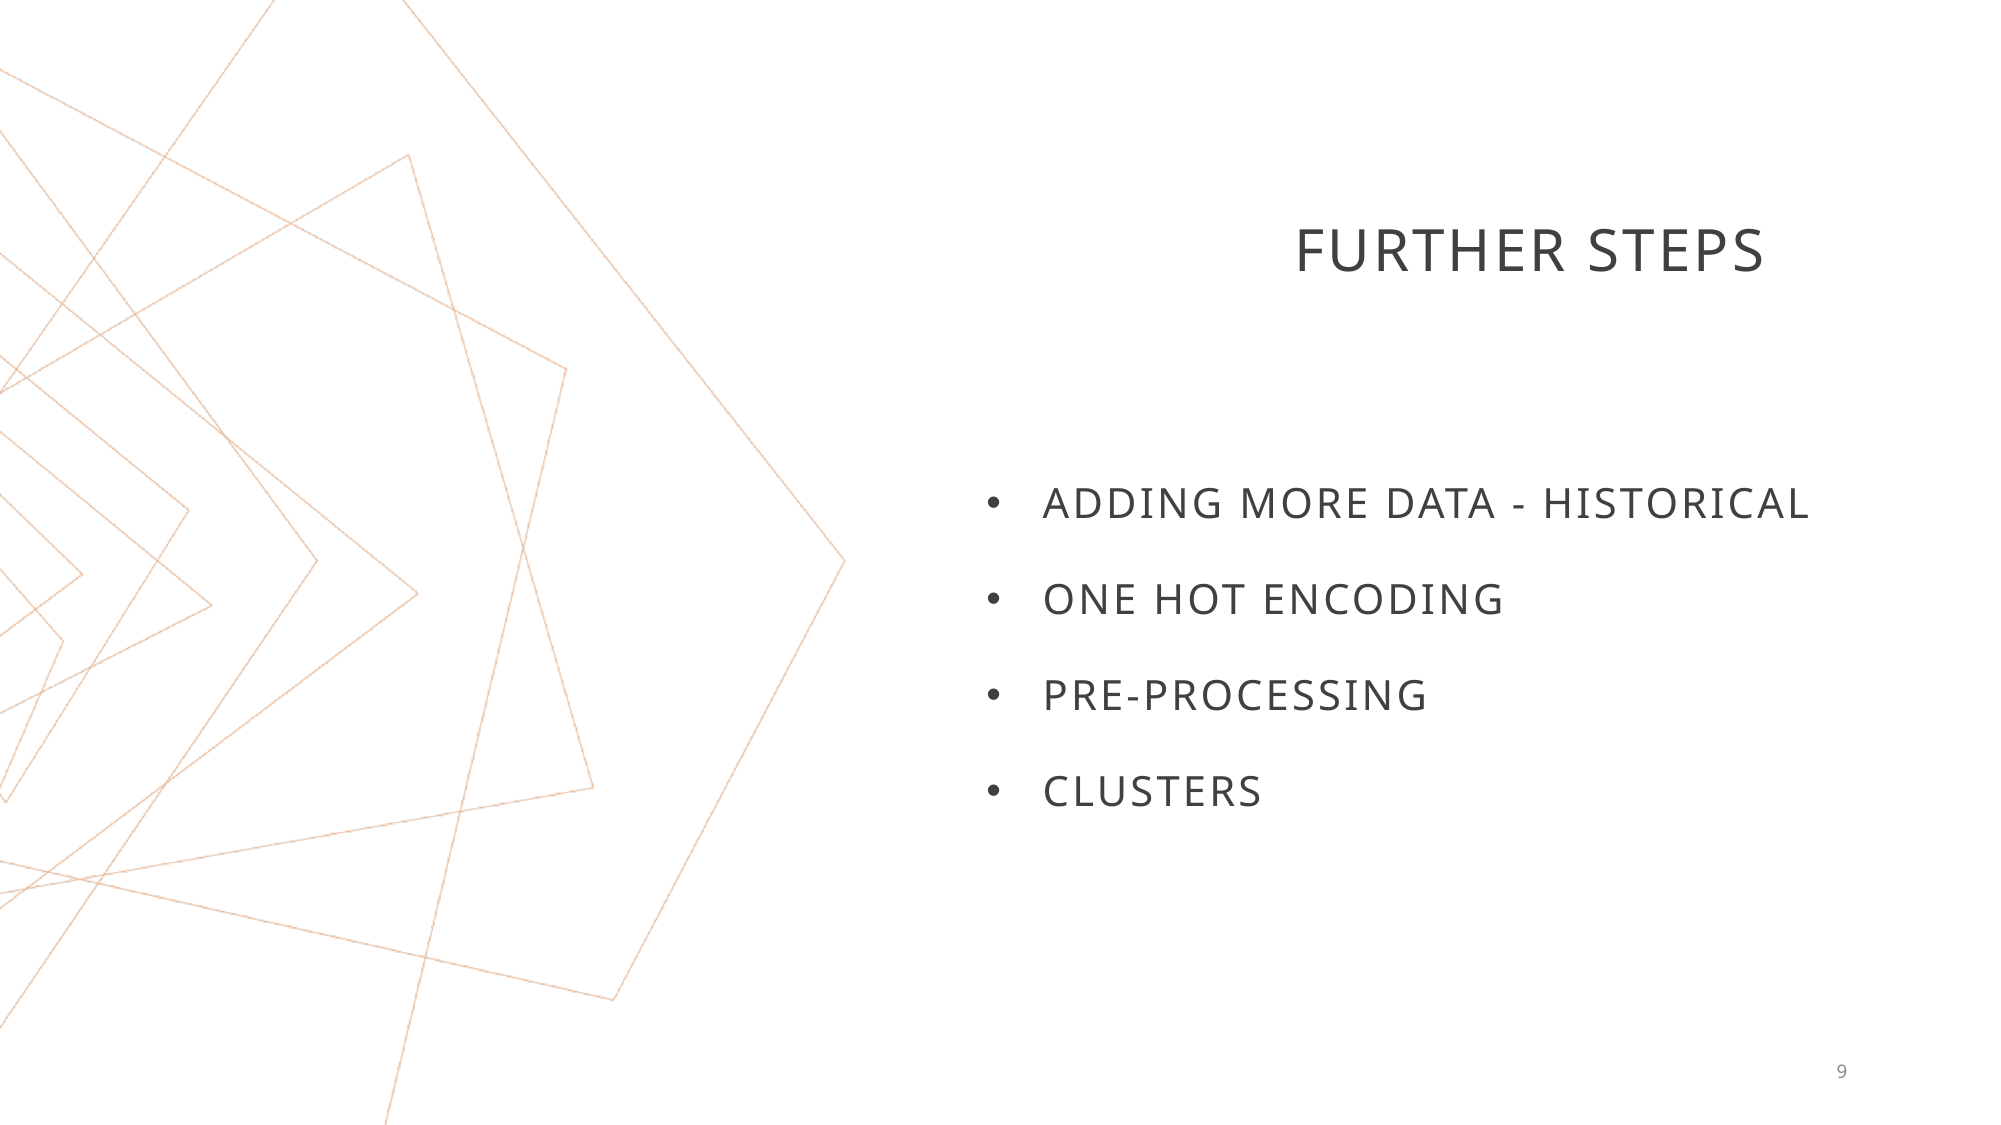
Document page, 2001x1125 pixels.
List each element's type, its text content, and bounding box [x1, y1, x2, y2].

picture [0, 0, 893, 1125]
title Further steps [781, 143, 1780, 362]
list ADDING MORE DATA - historical One hot encoding Pre-processing Clusters [971, 361, 1863, 905]
slide_number 9 [1412, 1042, 1863, 1103]
